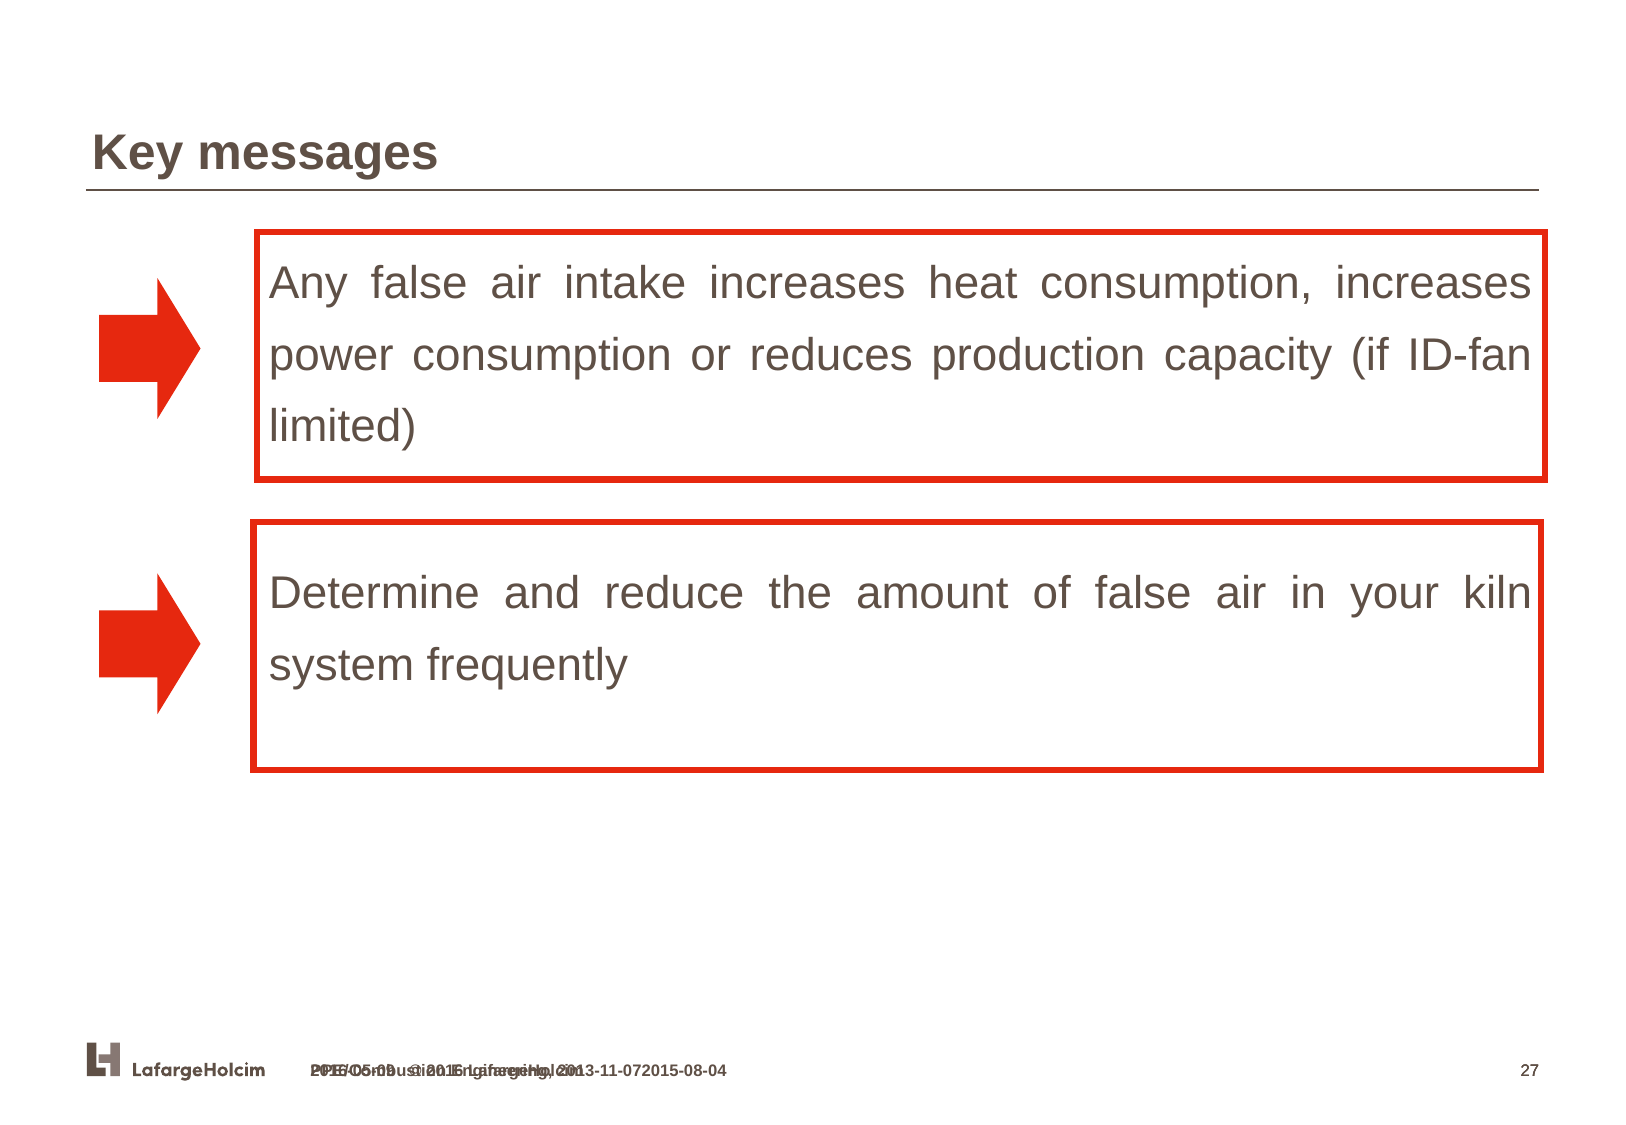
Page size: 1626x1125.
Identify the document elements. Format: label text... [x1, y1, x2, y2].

footer 2016-05-09 © 2016 LafargeHolcim [310, 1052, 831, 1080]
text_box [101, 580, 199, 707]
text_box [253, 521, 1542, 770]
text_box Any false air intake increases heat consumption, increases power consumption or reduces production capacity (if ID-fan limited) Determine and reduce the amount of false air in your kiln system frequently [268, 770, 1534, 1076]
text_box [257, 231, 1545, 480]
slide_number 27 [1467, 1052, 1540, 1080]
text_box Key messages [91, 51, 1532, 182]
text_box [101, 285, 199, 412]
text_box Any false air intake increases heat consumption, increases power consumption or reduces production capacity (if ID-fan limited) Determine and reduce the amount of false air in your kiln system frequently [268, 480, 1534, 521]
